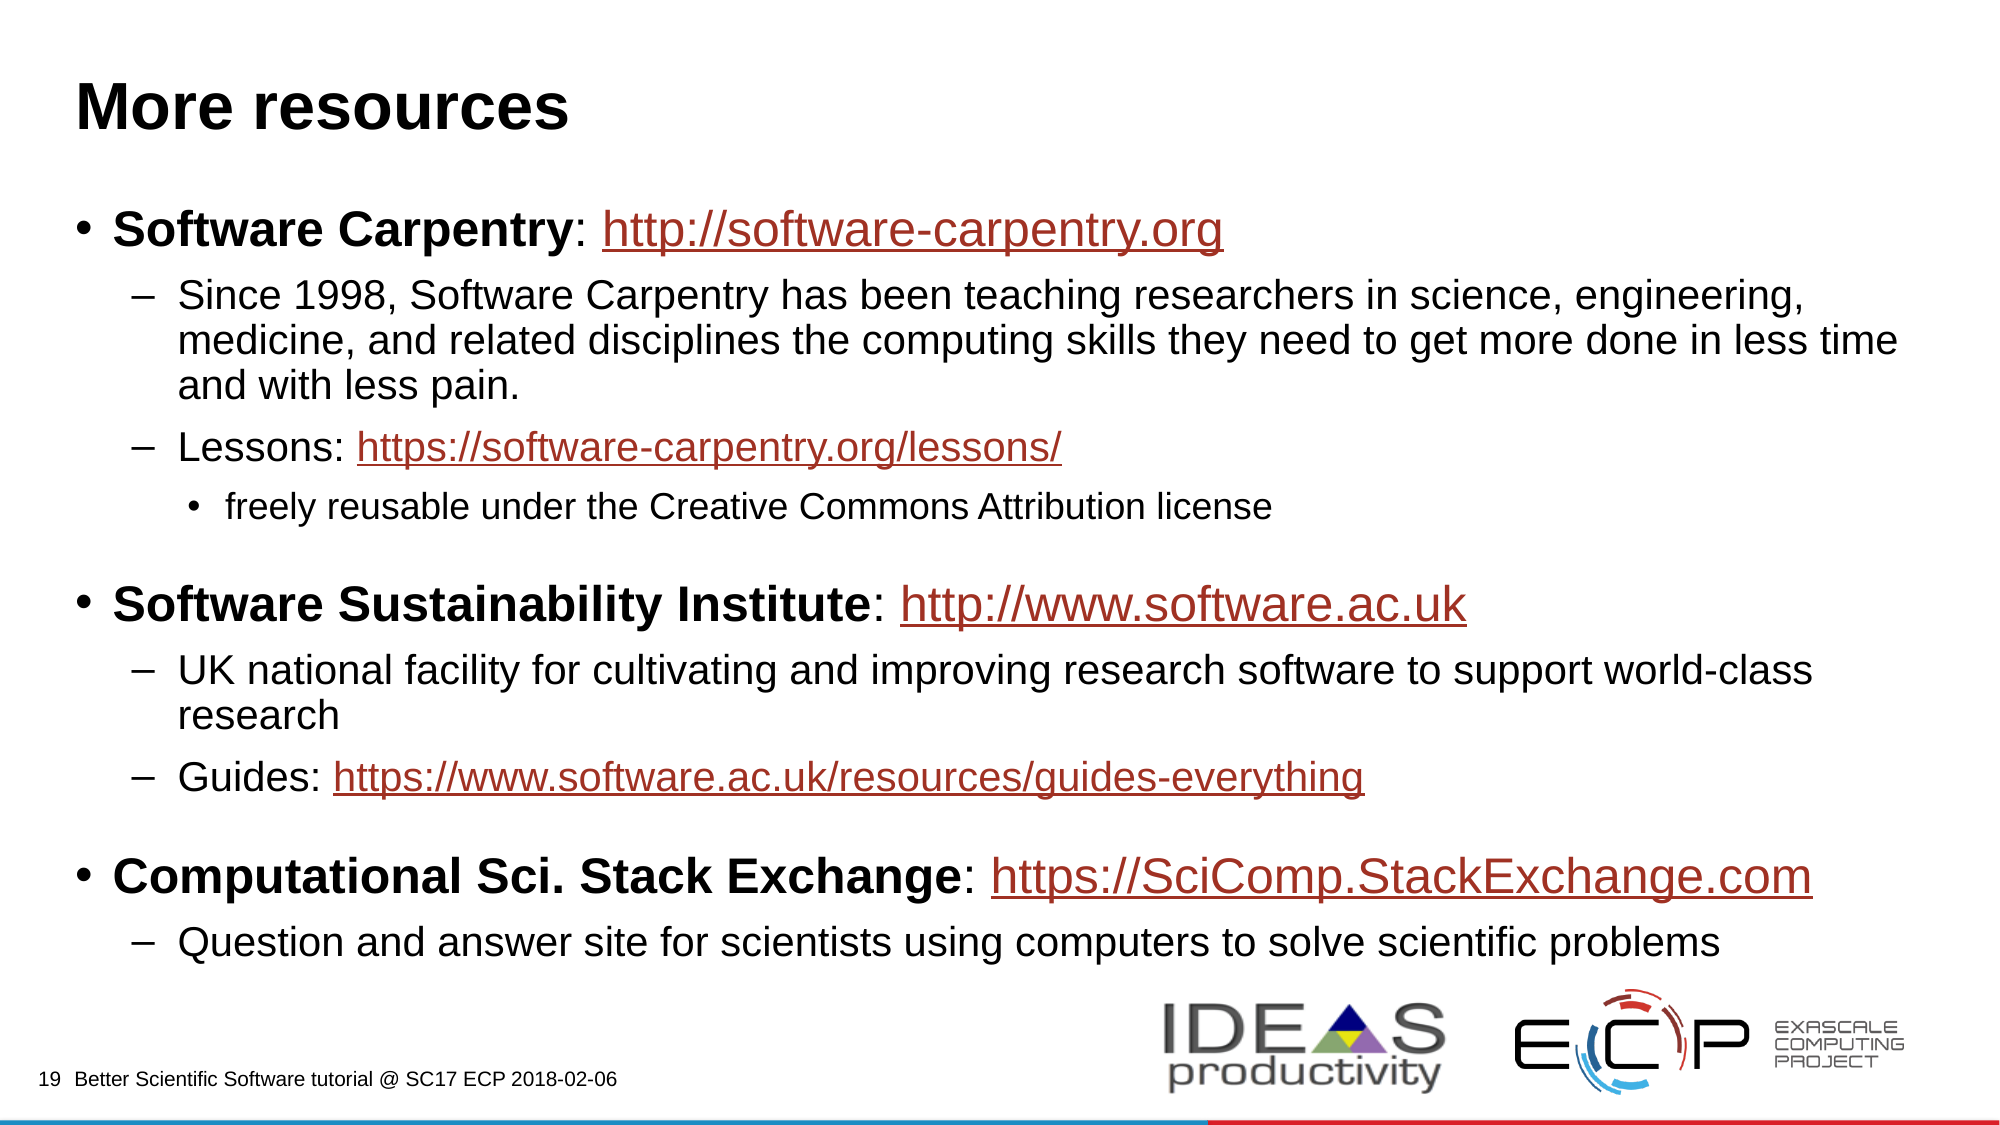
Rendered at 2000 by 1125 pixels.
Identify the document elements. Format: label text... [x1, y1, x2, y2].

list Software Carpentry: http://software-carpentry.org Since 1998, Software Carpentry has been teaching researchers in science, engineering, medicine, and related disciplines the computing skills they need to get more done in less time and with less pain. Lessons: https://software-carpentry.org/lessons/ freely reusable under the Creative Commons Attribution license Software Sustainability Institute: http://www.software.ac.uk UK national facility for cultivating and improving research software to support world-class research Guides: https://www.software.ac.uk/resources/guides-everything Computational Sci. Stack Exchange: https://SciComp.StackExchange.com Question and answer site for scientists using computers to solve scientific problems [59, 195, 1926, 861]
picture [1515, 989, 1904, 1095]
title More resources [59, 67, 1926, 152]
picture [1152, 995, 1456, 1101]
